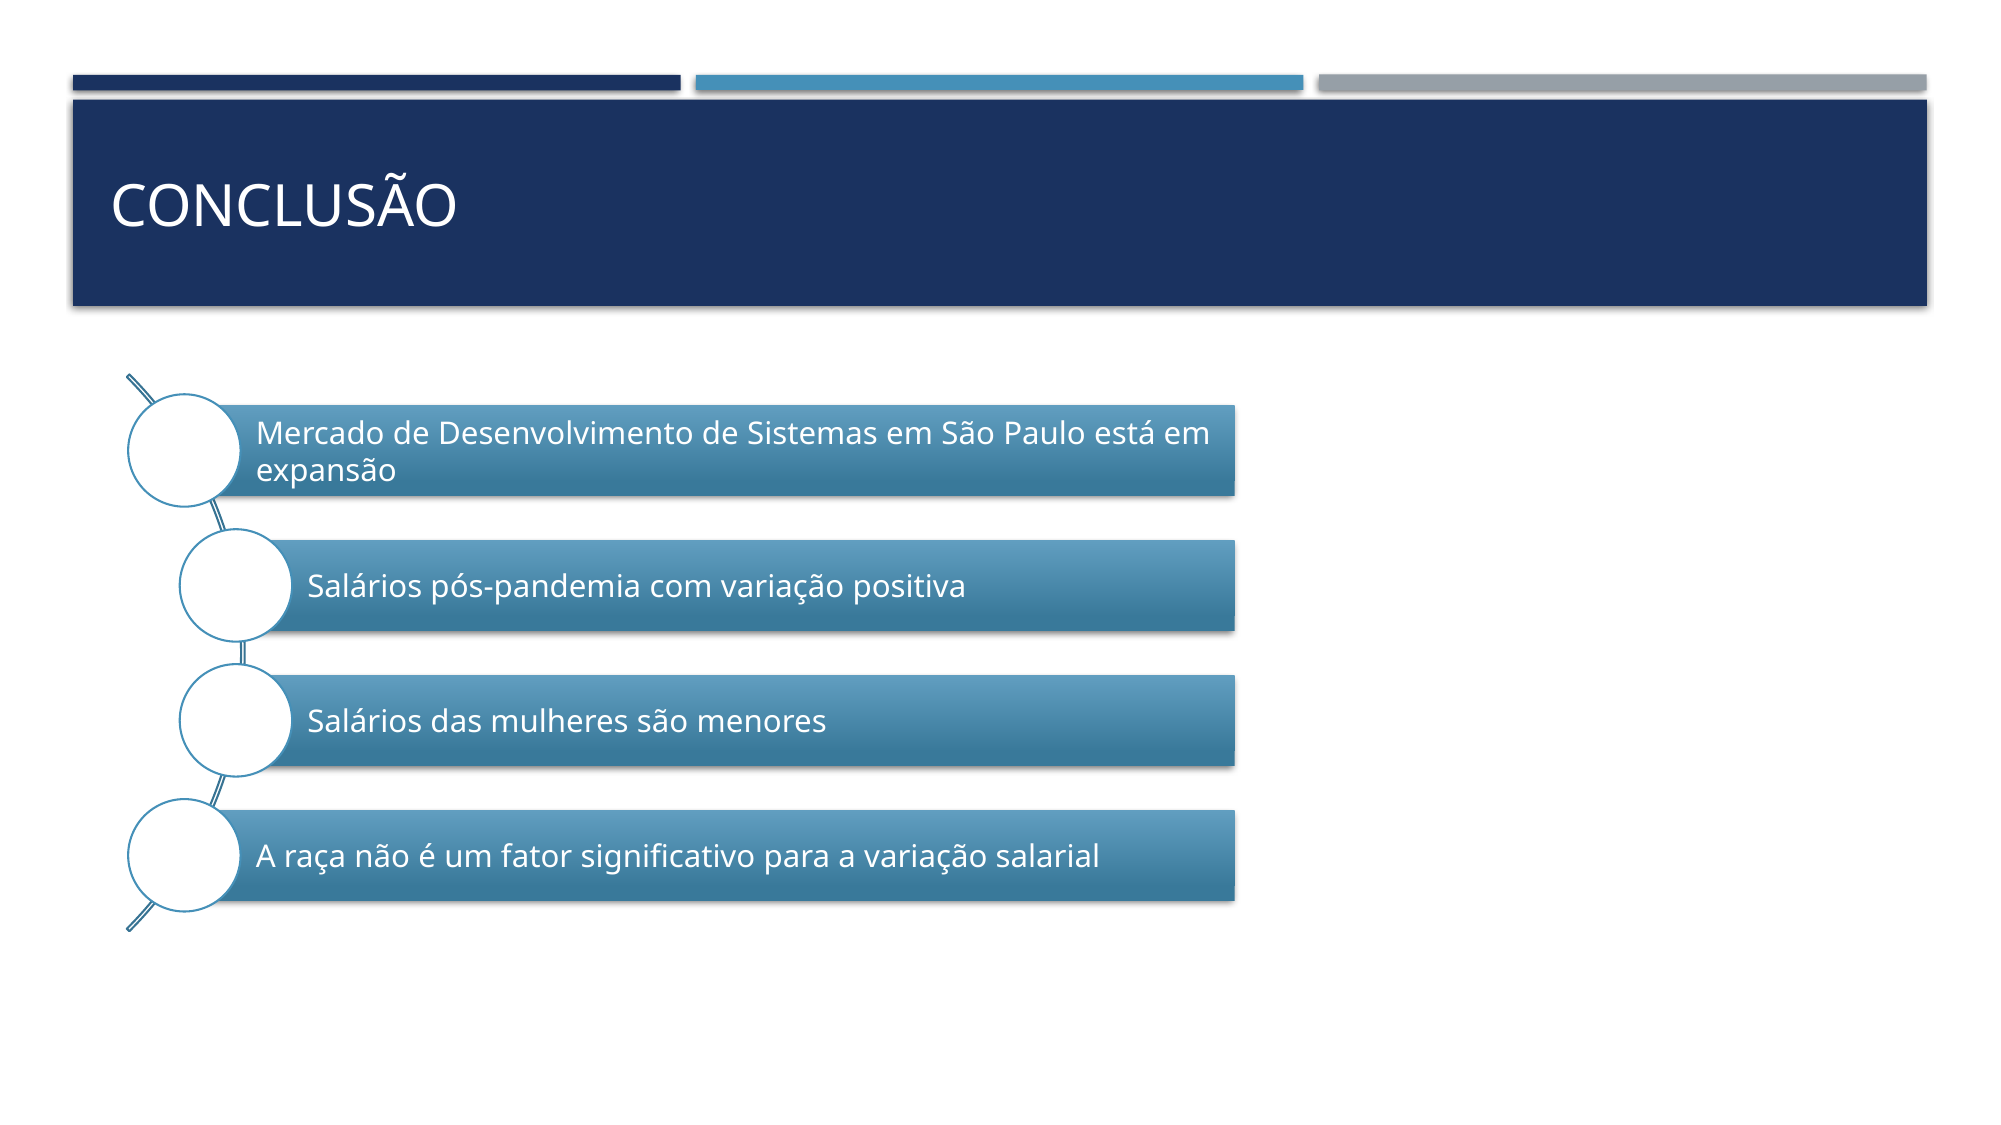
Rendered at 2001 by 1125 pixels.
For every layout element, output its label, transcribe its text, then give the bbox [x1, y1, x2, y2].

title Conclusão [95, 119, 1905, 246]
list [117, 359, 1243, 946]
